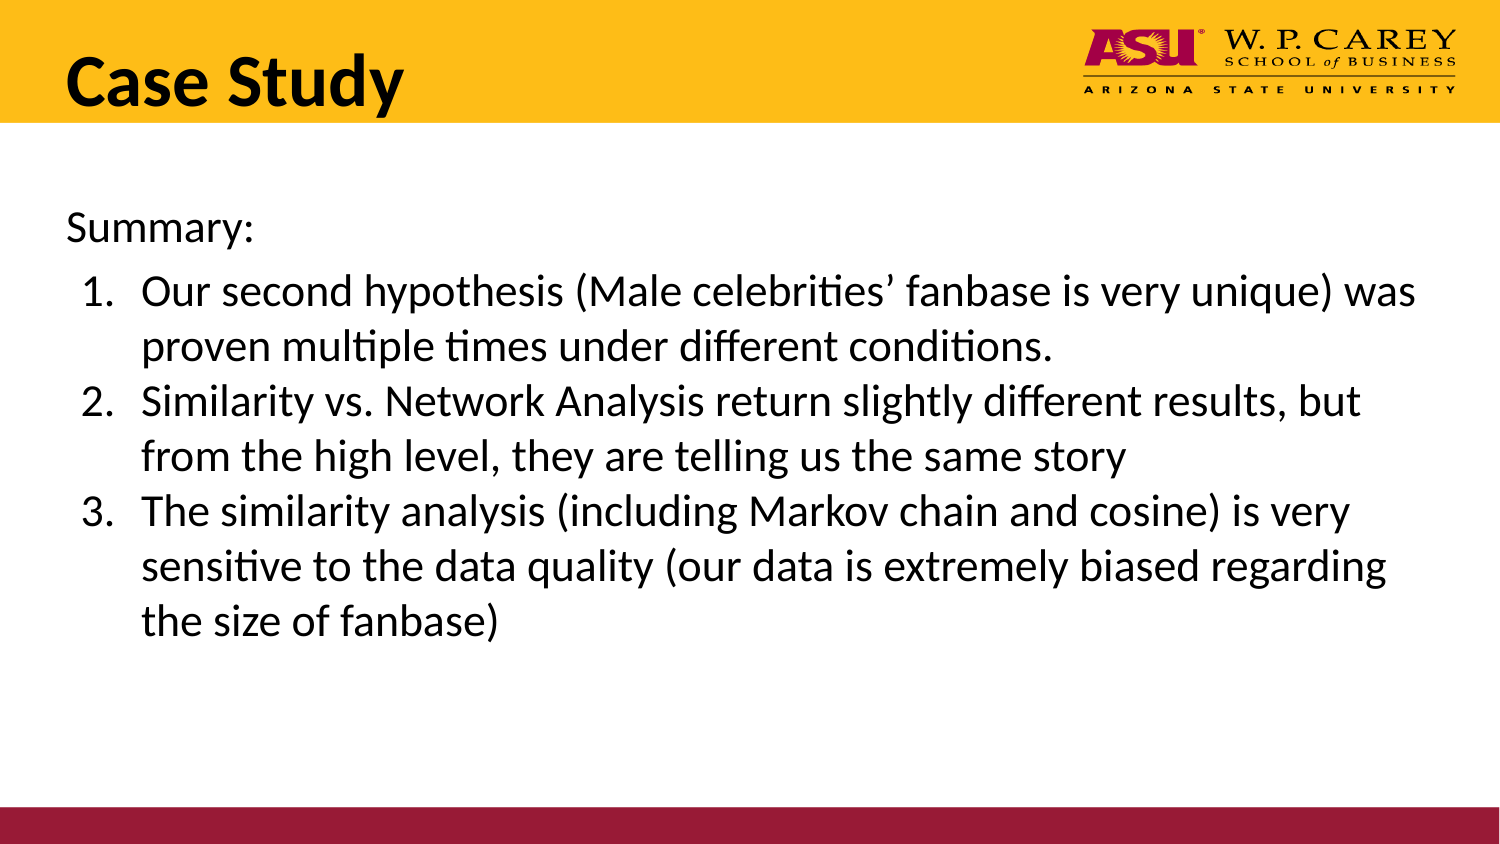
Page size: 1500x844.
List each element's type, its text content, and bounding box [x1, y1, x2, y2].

list Summary: Our second hypothesis (Male celebrities’ fanbase is very unique) was proven multiple times under different conditions. Similarity vs. Network Analysis return slightly different results, but from the high level, they are telling us the same story The similarity analysis (including Markov chain and cosine) is very sensitive to the data quality (our data is extremely biased regarding the size of fanbase) [51, 189, 1449, 750]
title Case Study [51, 29, 1449, 124]
picture [0, 0, 1500, 844]
